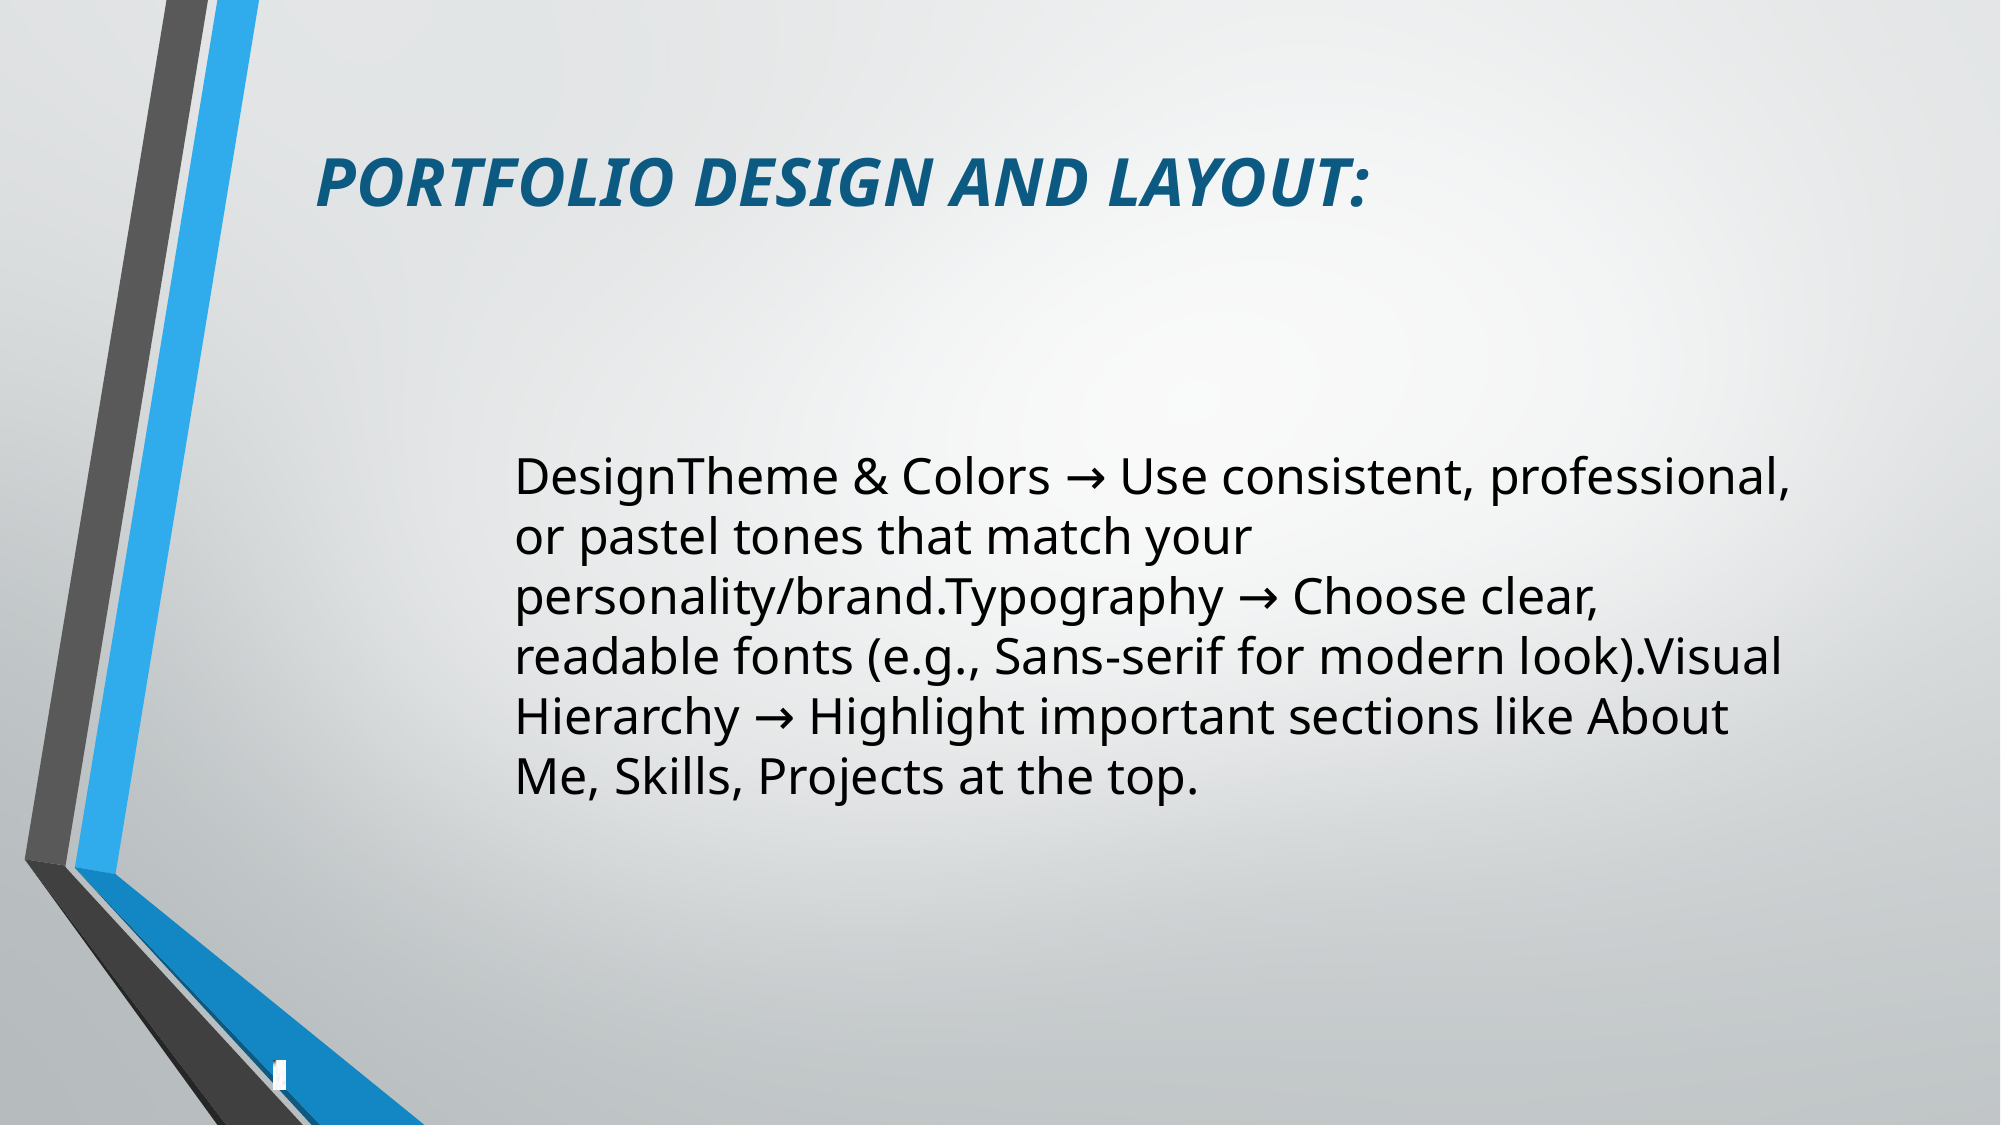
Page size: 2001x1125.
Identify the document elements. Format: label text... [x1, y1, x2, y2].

picture [273, 1060, 287, 1091]
text_box DesignTheme & Colors → Use consistent, professional, or pastel tones that match your personality/brand.Typography → Choose clear, readable fonts (e.g., Sans-serif for modern look).Visual Hierarchy → Highlight important sections like About Me, Skills, Projects at the top. [499, 437, 1825, 813]
text_box PORTFOLIO DESIGN AND LAYOUT: [137, 137, 1522, 302]
